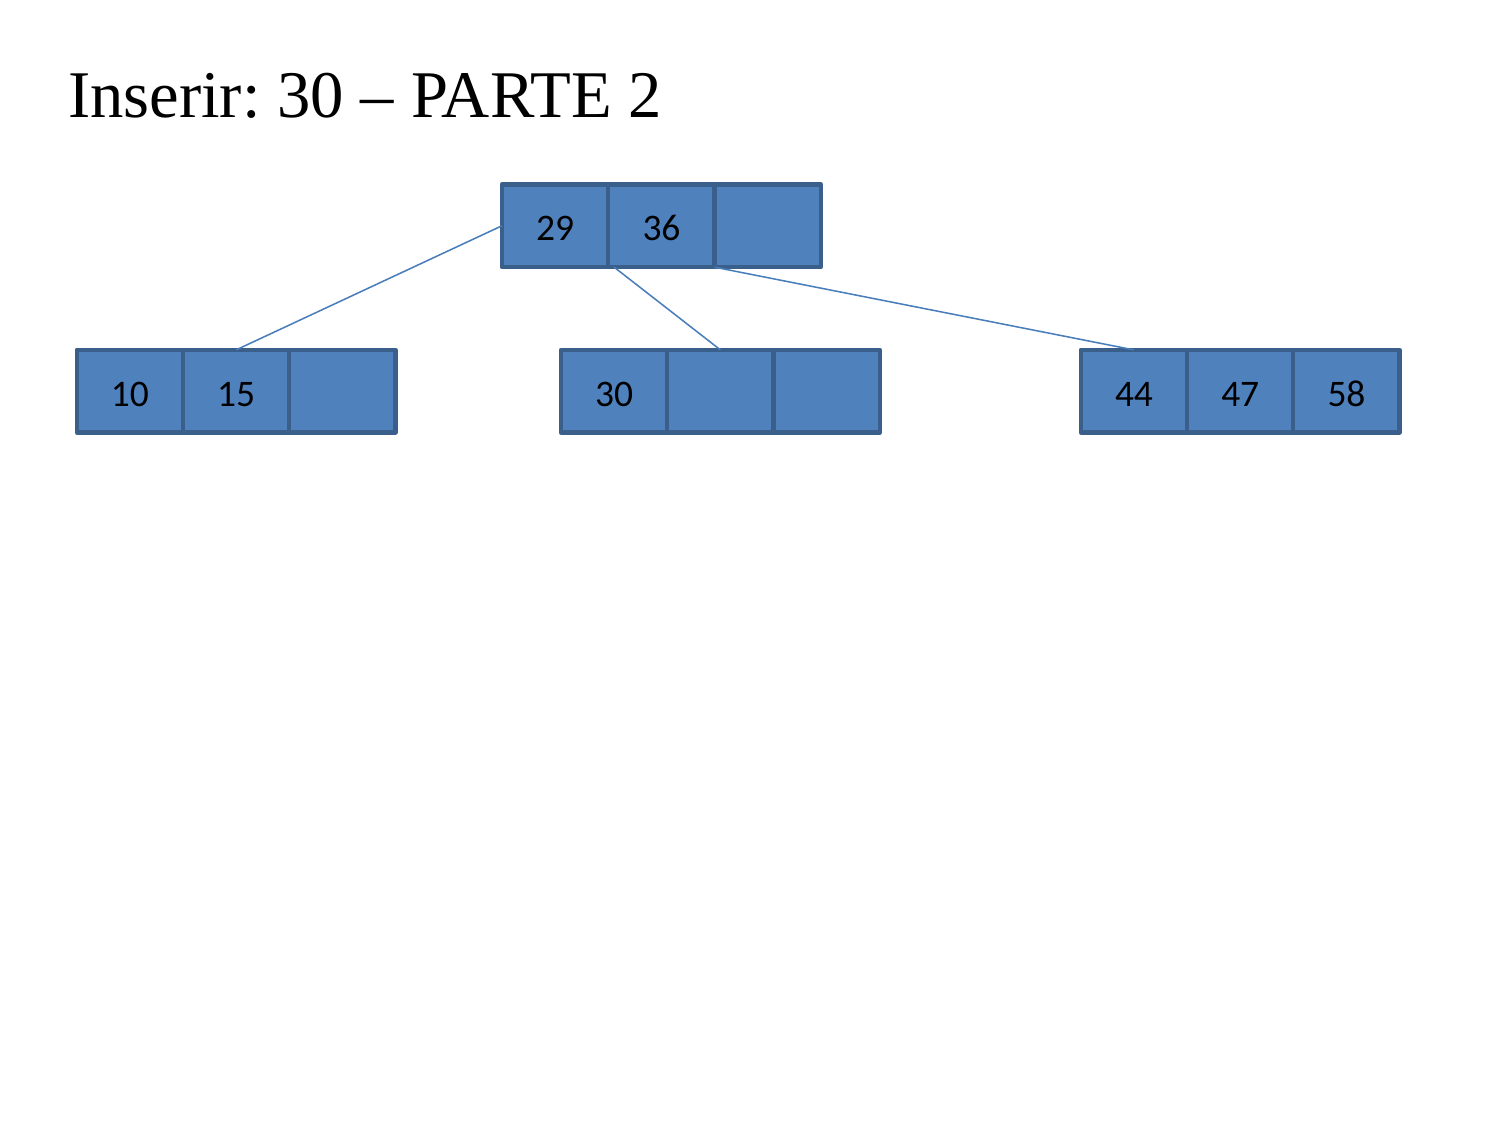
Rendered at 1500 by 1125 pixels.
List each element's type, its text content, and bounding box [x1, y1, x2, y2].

text_box [287, 358, 398, 435]
text_box 10 [75, 348, 181, 435]
text_box 36 [606, 182, 712, 269]
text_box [721, 266, 1135, 350]
text_box 58 [1291, 348, 1402, 435]
text_box [665, 358, 771, 435]
text_box 15 [181, 348, 287, 435]
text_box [613, 266, 721, 350]
text_box 29 [500, 182, 606, 269]
text_box [712, 182, 823, 265]
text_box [235, 225, 503, 350]
text_box [771, 358, 882, 435]
text_box 47 [1185, 348, 1291, 435]
text_box 30 [559, 348, 665, 435]
text_box 44 [1079, 348, 1185, 435]
subtitle Inserir: 30 – PARTE 2 [53, 42, 939, 197]
